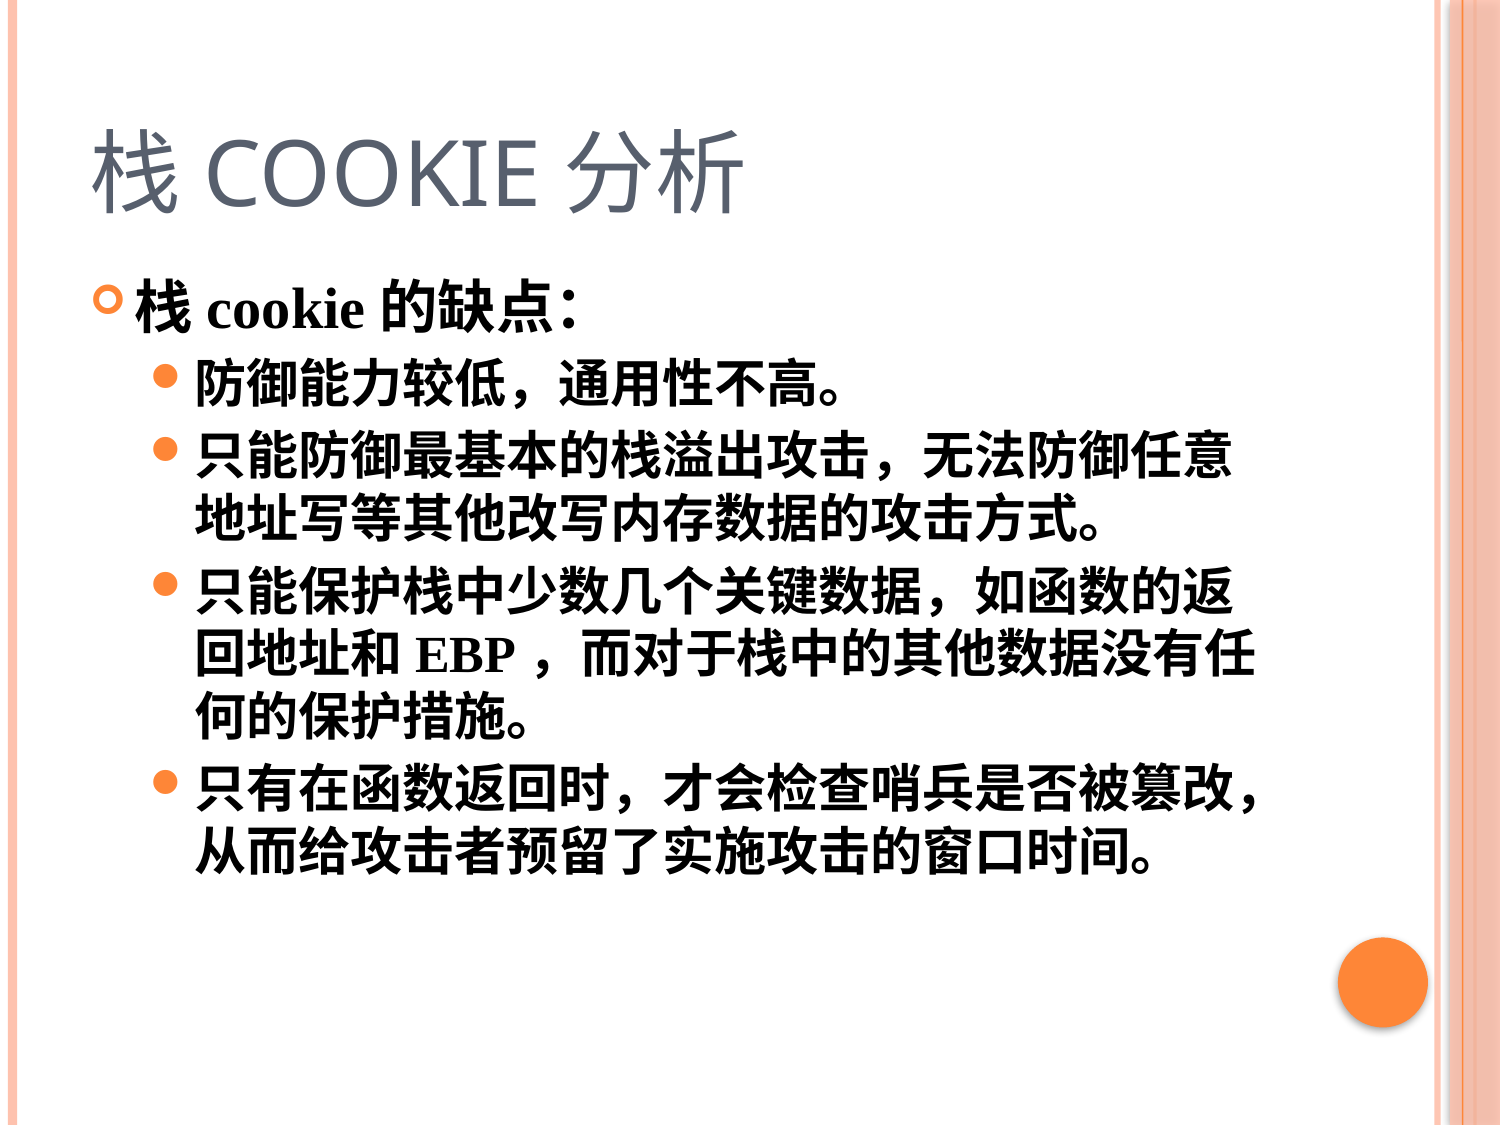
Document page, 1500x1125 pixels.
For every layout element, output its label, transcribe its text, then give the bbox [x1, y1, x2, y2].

title 栈cookie分析 [75, 45, 1300, 233]
list 栈cookie的缺点： 防御能力较低，通用性不高。 只能防御最基本的栈溢出攻击，无法防御任意地址写等其他改写内存数据的攻击方式。 只能保护栈中少数几个关键数据，如函数的返回地址和EBP，而对于栈中的其他数据没有任何的保护措施。 只有在函数返回时，才会检查哨兵是否被篡改，从而给攻击者预留了实施攻击的窗口时间。 [75, 262, 1300, 1062]
